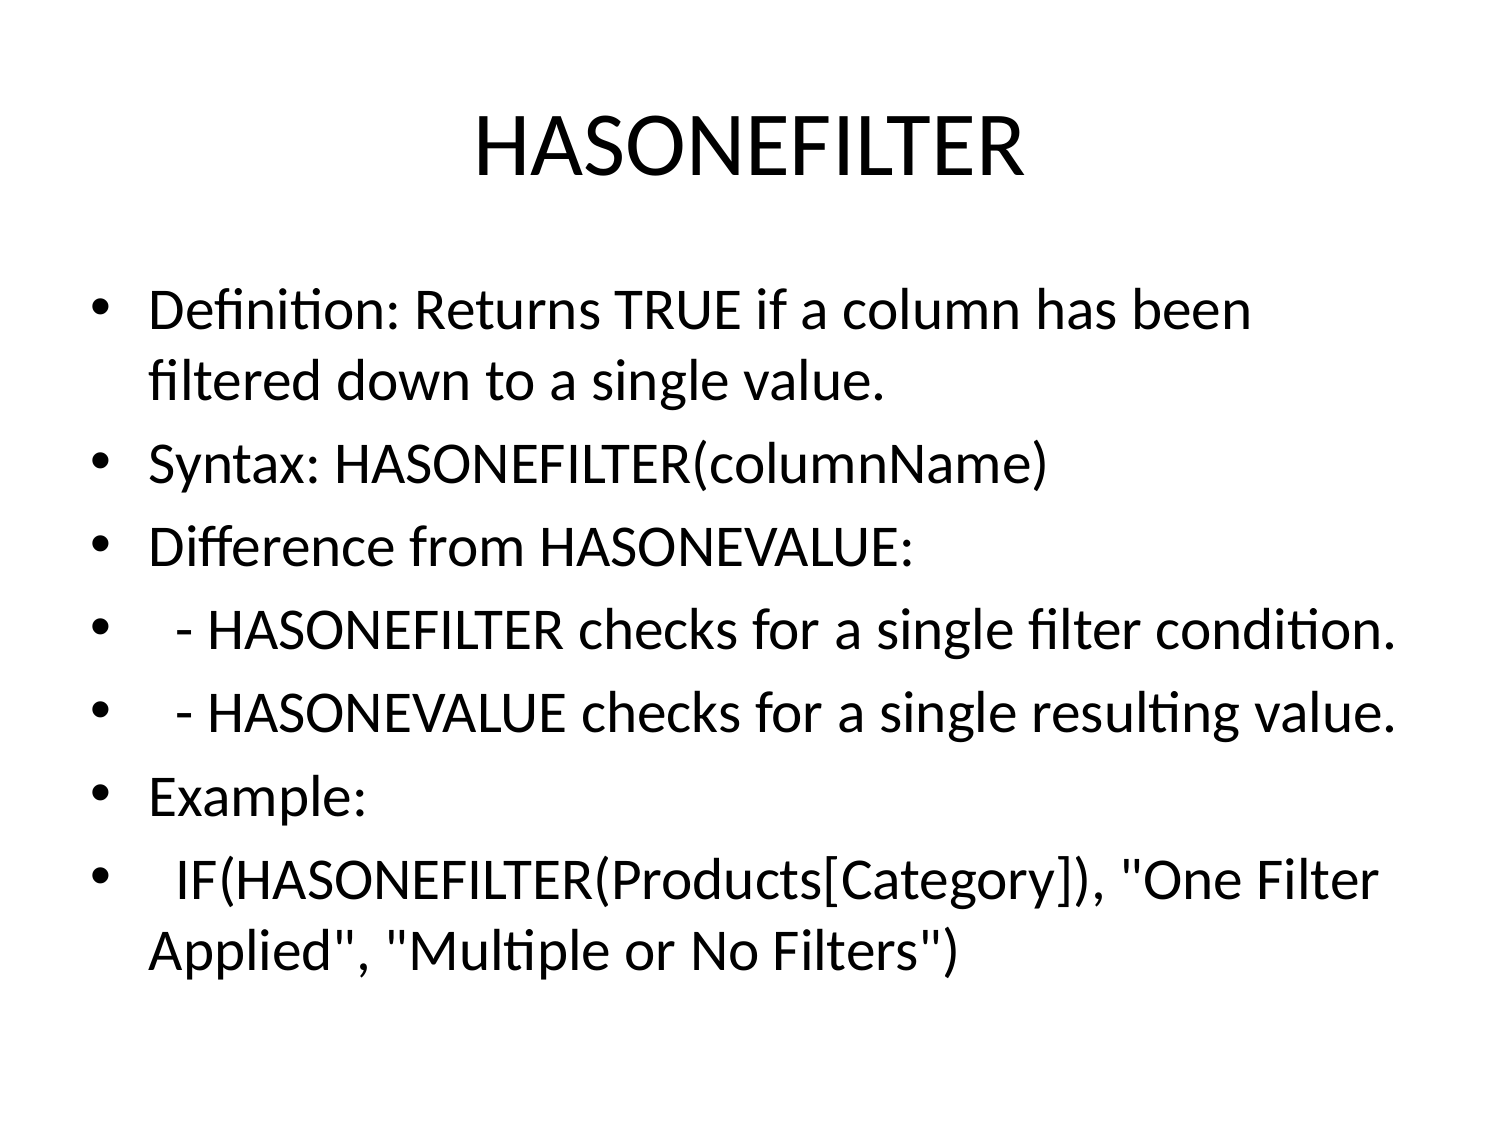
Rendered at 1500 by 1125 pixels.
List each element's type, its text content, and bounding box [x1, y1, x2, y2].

title HASONEFILTER [75, 45, 1425, 233]
list Definition: Returns TRUE if a column has been filtered down to a single value. Syntax: HASONEFILTER(columnName) Difference from HASONEVALUE: - HASONEFILTER checks for a single filter condition. - HASONEVALUE checks for a single resulting value. Example: IF(HASONEFILTER(Products[Category]), "One Filter Applied", "Multiple or No Filters") [75, 262, 1425, 1005]
